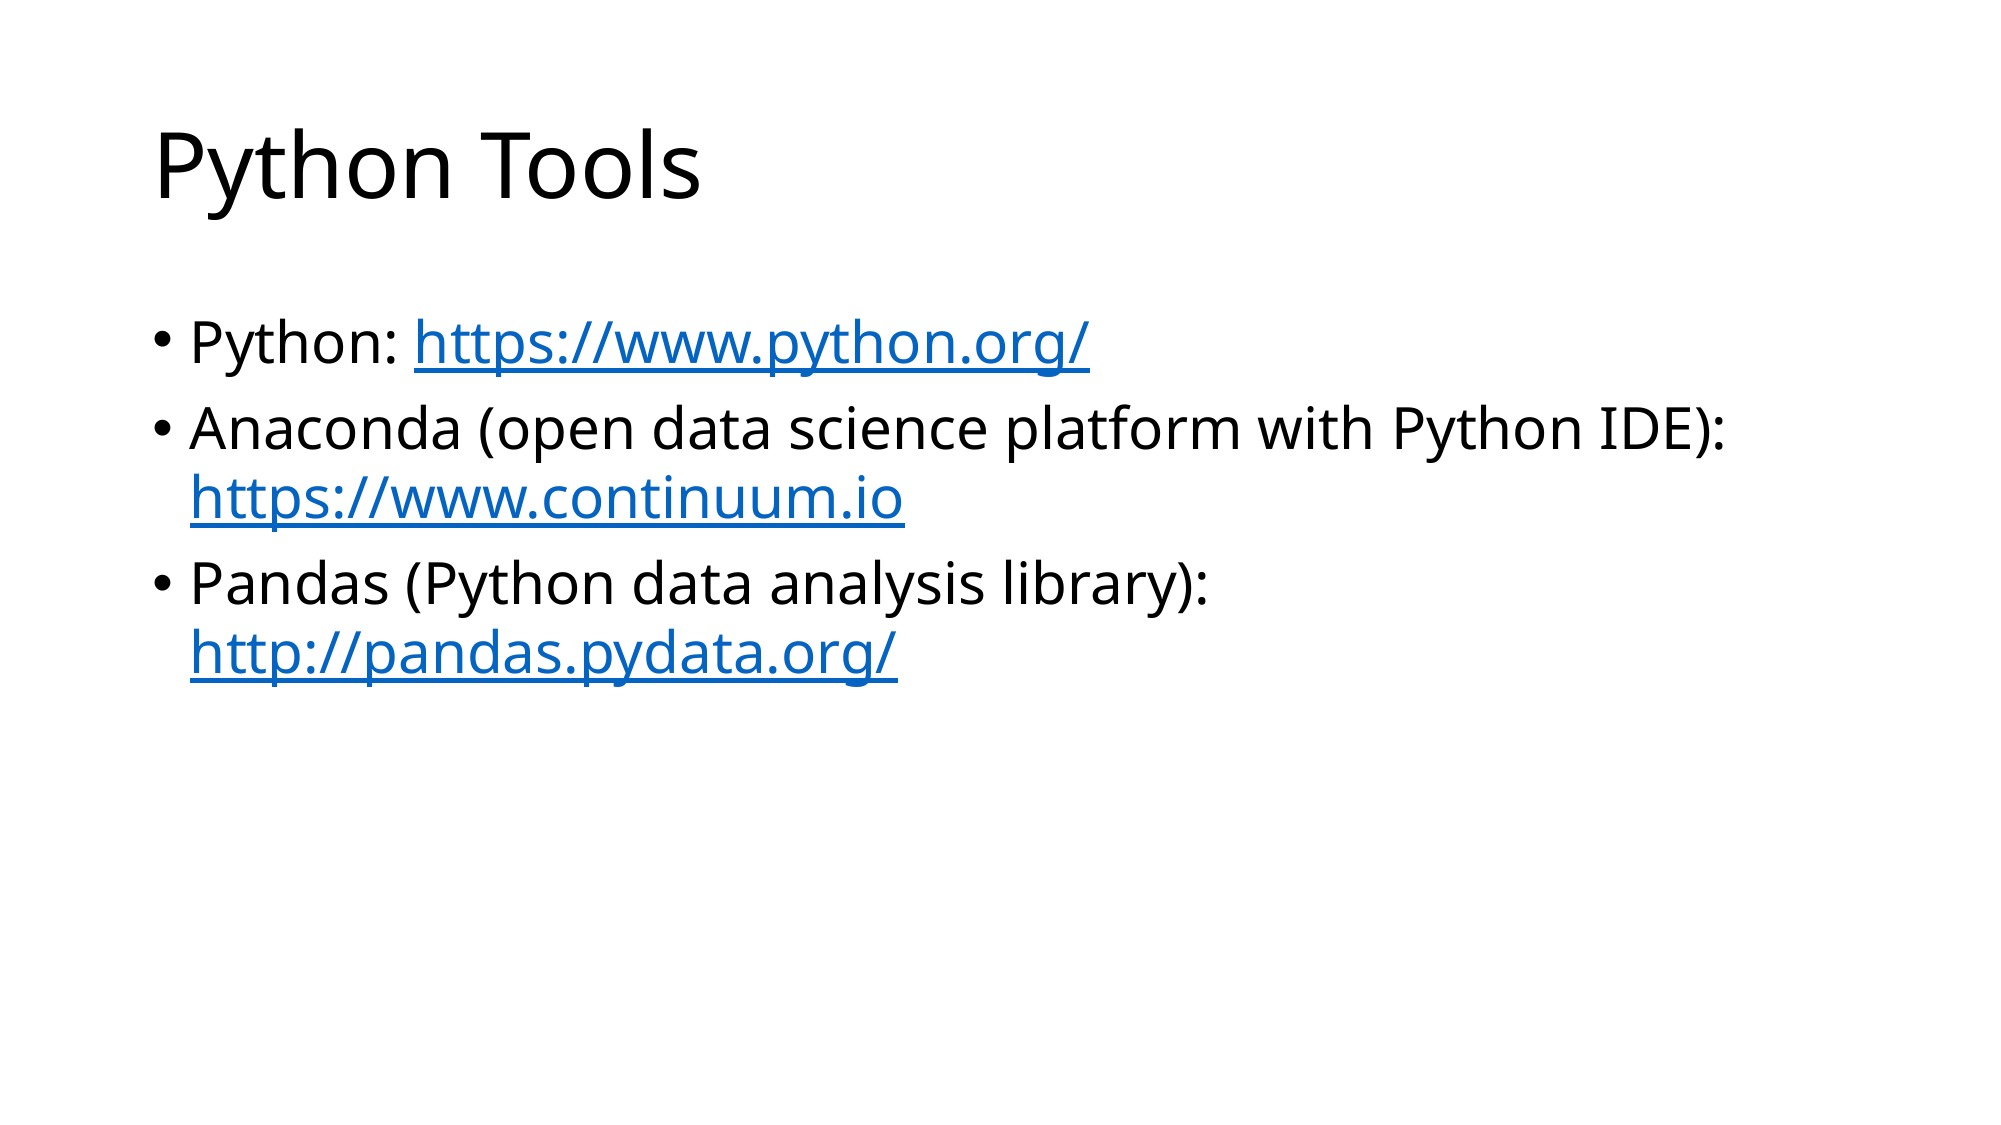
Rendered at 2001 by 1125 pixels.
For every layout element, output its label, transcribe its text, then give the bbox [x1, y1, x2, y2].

title Python Tools [137, 59, 1863, 278]
list Python: https://www.python.org/ Anaconda (open data science platform with Python IDE): https://www.continuum.io Pandas (Python data analysis library): http://pandas.pydata.org/ [137, 299, 1863, 1014]
